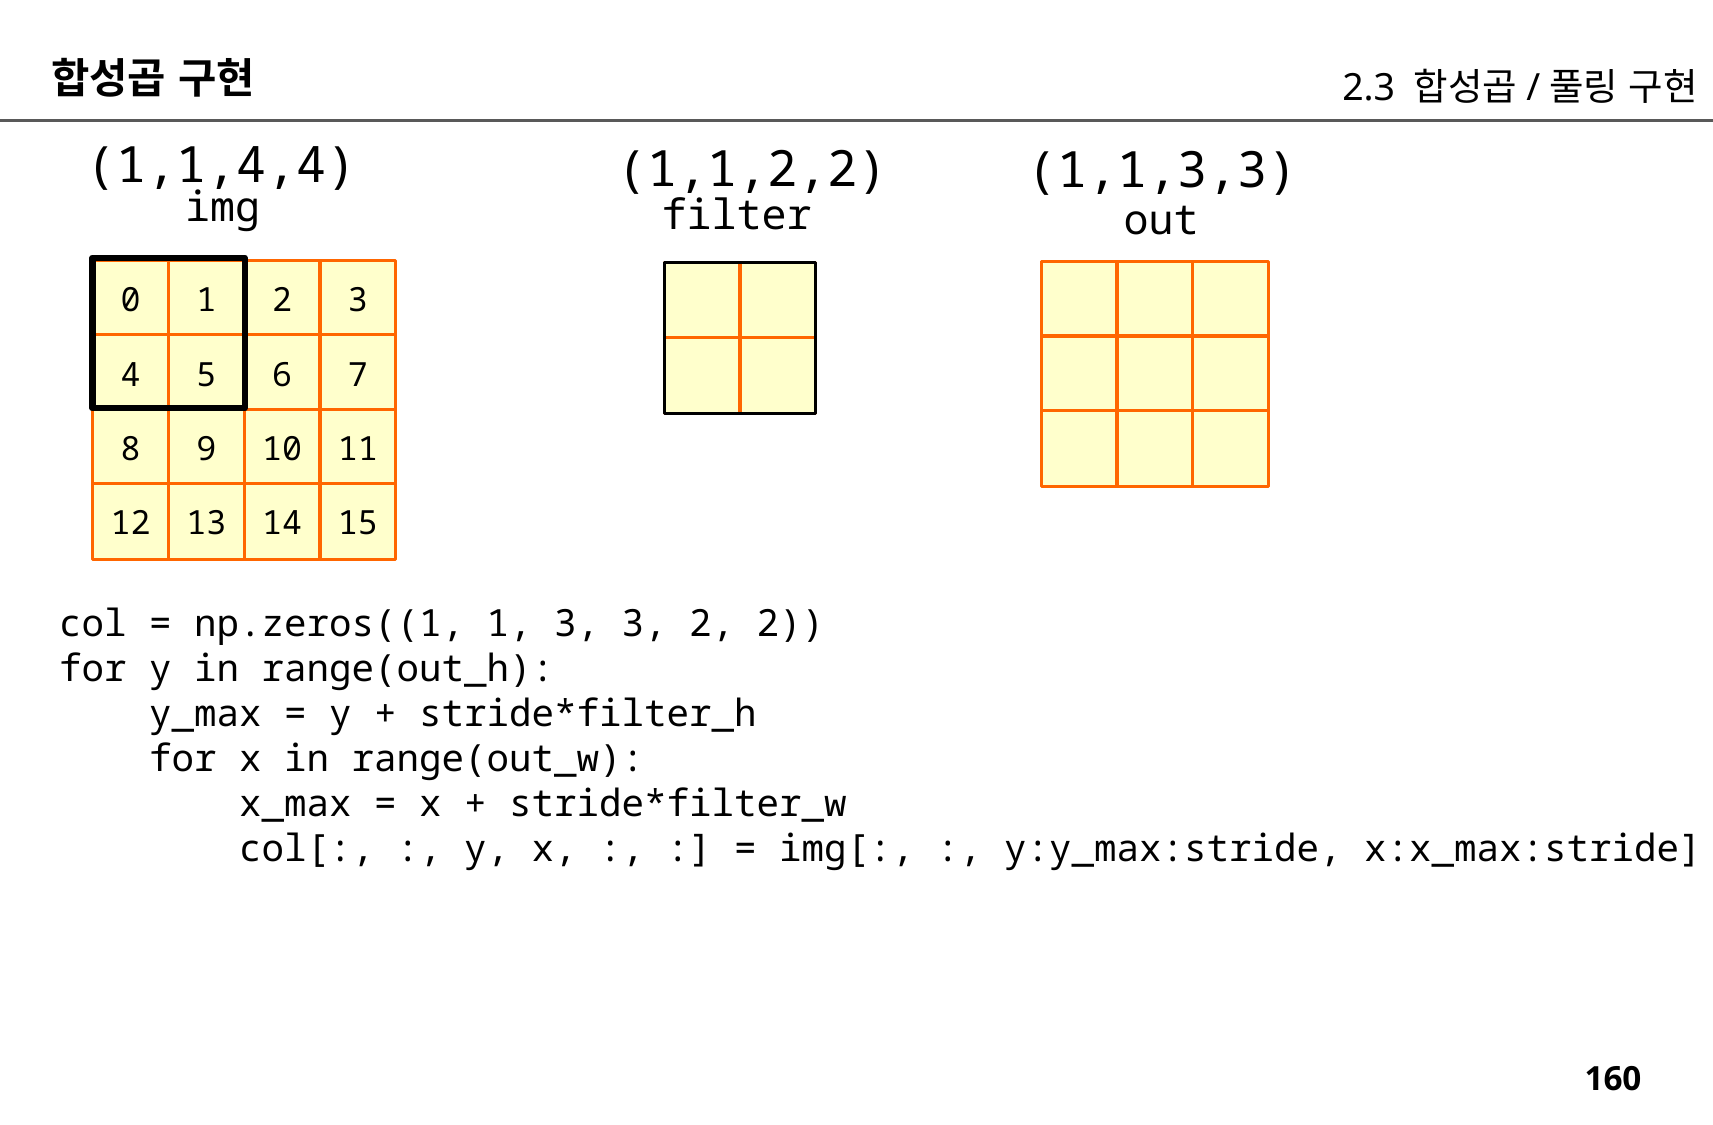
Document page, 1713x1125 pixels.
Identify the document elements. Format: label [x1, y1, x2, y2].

text_box [11, 13, 1713, 111]
text_box [90, 256, 398, 562]
text_box [602, 129, 903, 246]
text_box [44, 591, 1713, 877]
text_box [1039, 259, 1270, 488]
text_box [1012, 130, 1312, 250]
text_box [662, 261, 818, 415]
text_box [71, 124, 372, 237]
